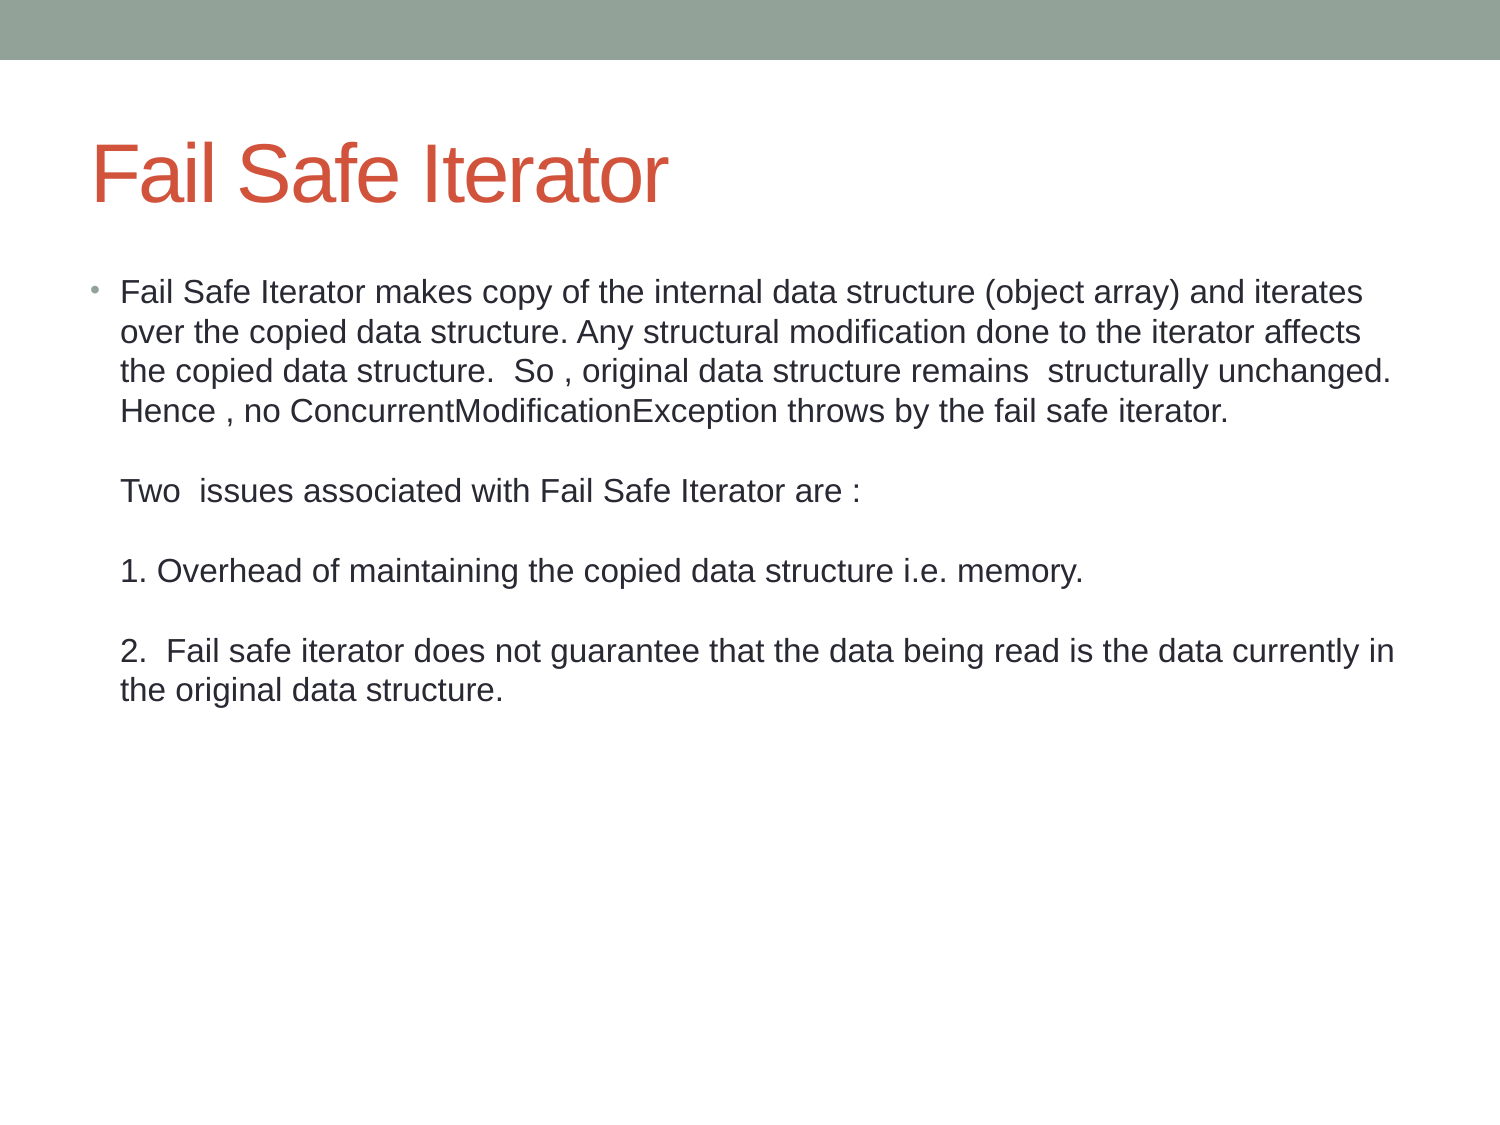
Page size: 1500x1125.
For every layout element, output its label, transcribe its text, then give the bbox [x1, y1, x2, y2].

title Fail Safe Iterator [75, 87, 1425, 250]
list Fail Safe Iterator makes copy of the internal data structure (object array) and iterates over the copied data structure. Any structural modification done to the iterator affects the copied data structure. So , original data structure remains structurally unchanged. Hence , no ConcurrentModificationException throws by the fail safe iterator. Two issues associated with Fail Safe Iterator are : 1. Overhead of maintaining the copied data structure i.e. memory. 2. Fail safe iterator does not guarantee that the data being read is the data currently in the original data structure. [75, 262, 1425, 1063]
